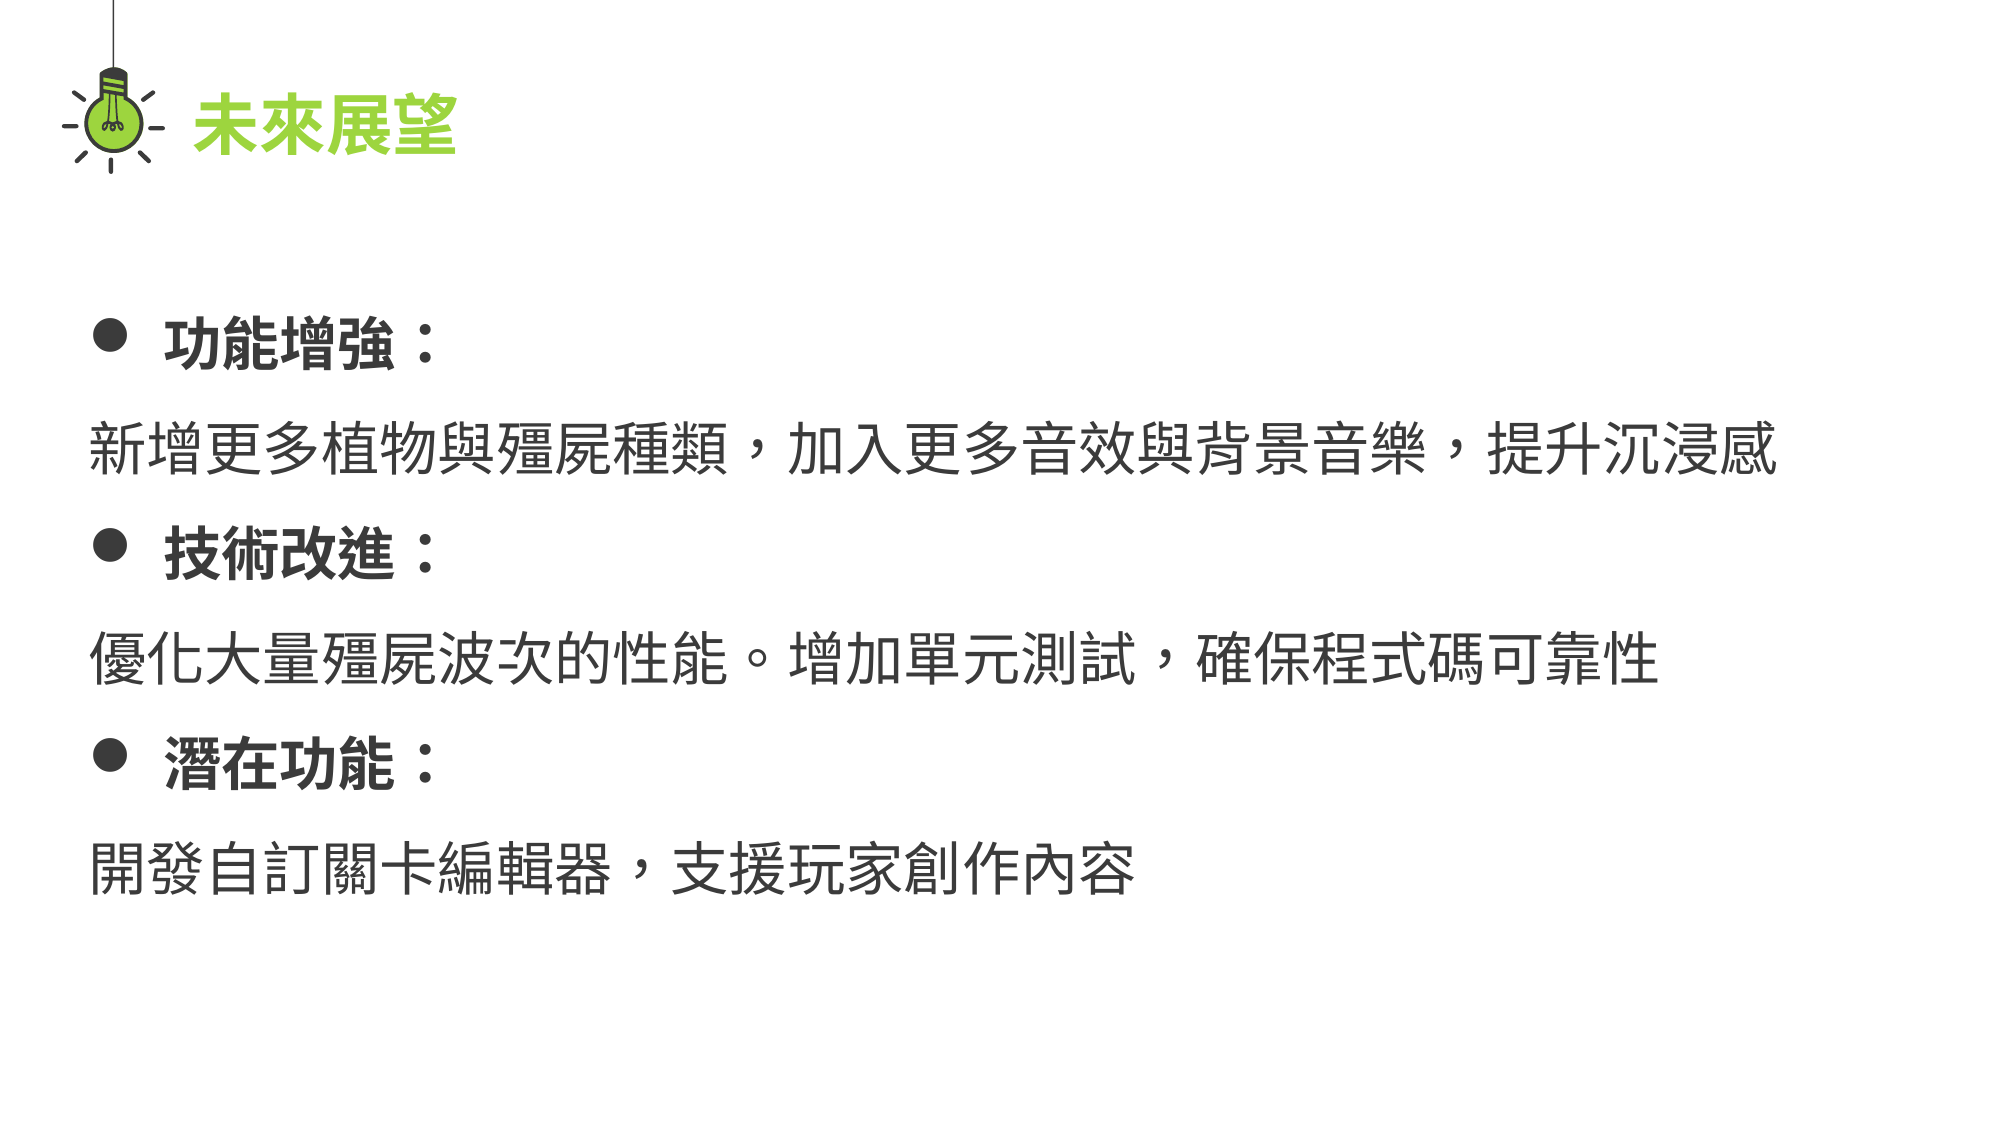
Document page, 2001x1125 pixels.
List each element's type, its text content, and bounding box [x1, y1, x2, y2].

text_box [61, 0, 166, 175]
text_box 未來展望 [192, 82, 878, 216]
text_box 功能增強： 新增更多植物與殭屍種類，加入更多音效與背景音樂，提升沉浸感 技術改進： 優化大量殭屍波次的性能。增加單元測試，確保程式碼可靠性 潛在功能： 開發自訂關卡編輯器，支援玩家創作內容 [88, 265, 1828, 910]
